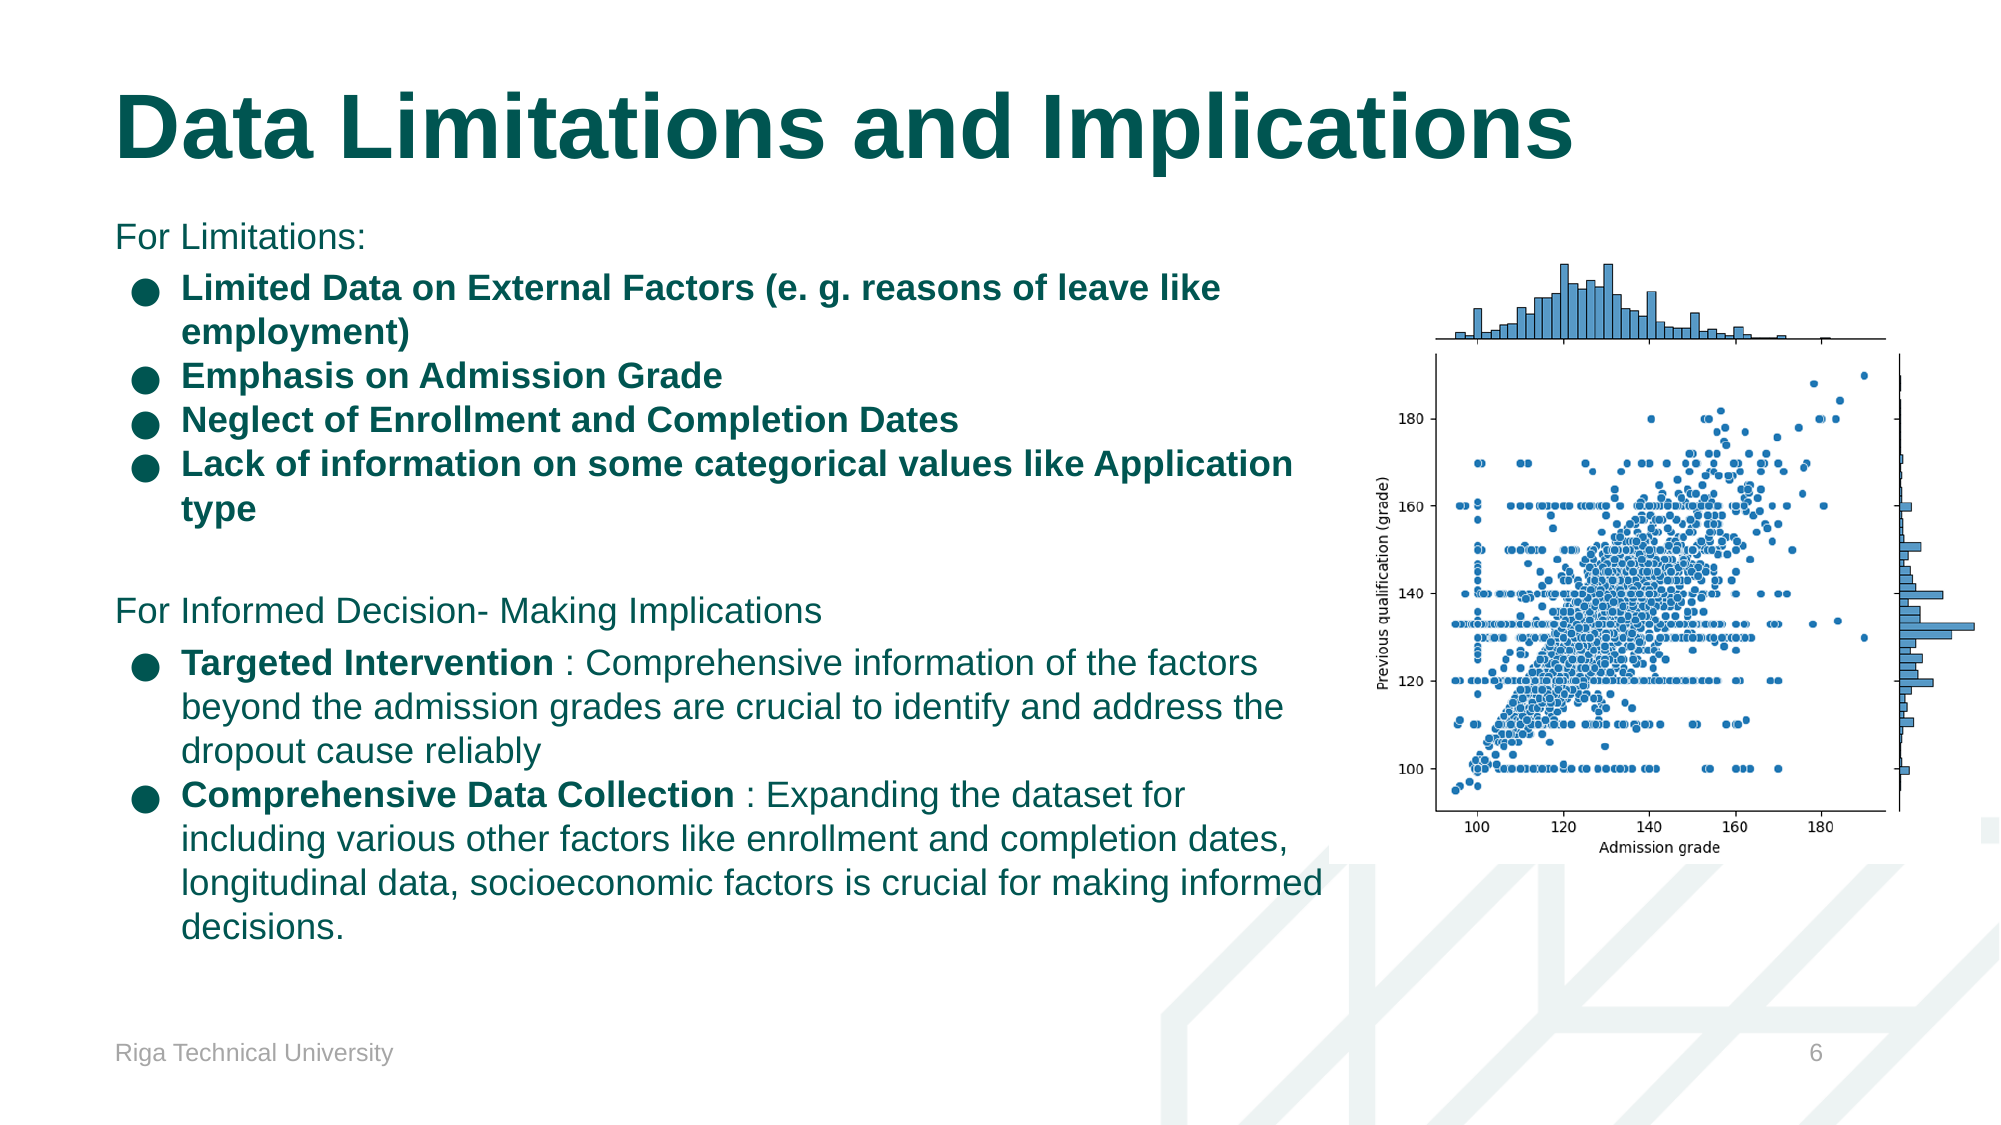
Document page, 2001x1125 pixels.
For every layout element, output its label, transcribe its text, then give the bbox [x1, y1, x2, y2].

title Data Limitations and Implications [99, 59, 1900, 187]
list For Limitations: Limited Data on External Factors (e. g. reasons of leave like employment) Emphasis on Admission Grade Neglect of Enrollment and Completion Dates Lack of information on some categorical values like Application type For Informed Decision- Making Implications Targeted Intervention : Comprehensive information of the factors beyond the admission grades are crucial to identify and address the dropout cause reliably Comprehensive Data Collection : Expanding the dataset for including various other factors like enrollment and completion dates, longitudinal data, socioeconomic factors is crucial for making informed decisions. [99, 205, 1347, 1009]
picture [0, 0, 2000, 1125]
slide_number Riga Technical University [99, 1028, 641, 1089]
